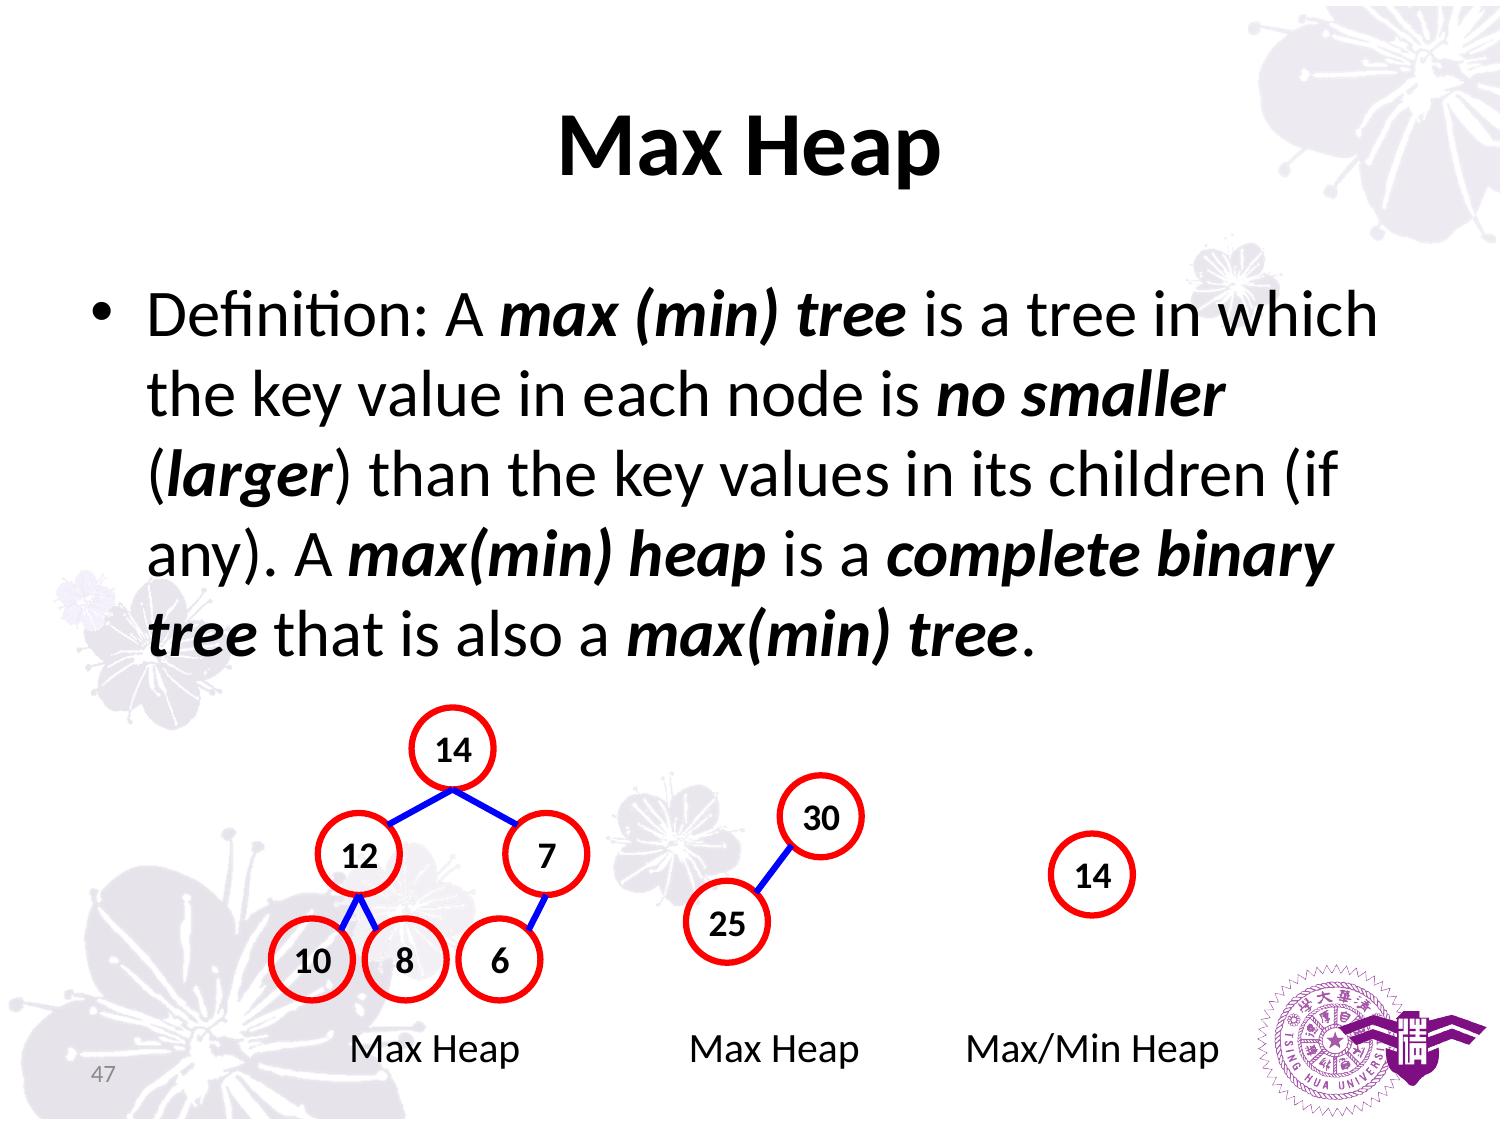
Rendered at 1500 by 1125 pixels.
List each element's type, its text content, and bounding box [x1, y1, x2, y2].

title Max Heap [75, 45, 1425, 233]
list Definition: A max (min) tree is a tree in which the key value in each node is no smaller (larger) than the key values in its children (if any). A max(min) heap is a complete binary tree that is also a max(min) tree. [75, 262, 1425, 1005]
text_box Max Heap [668, 998, 880, 1094]
text_box Max Heap [329, 1022, 541, 1094]
slide_number 47 [0, 1042, 132, 1103]
picture [0, 6, 1500, 1119]
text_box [680, 770, 869, 975]
text_box Max/Min Heap [938, 998, 1247, 1094]
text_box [1045, 828, 1140, 928]
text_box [265, 702, 588, 1013]
